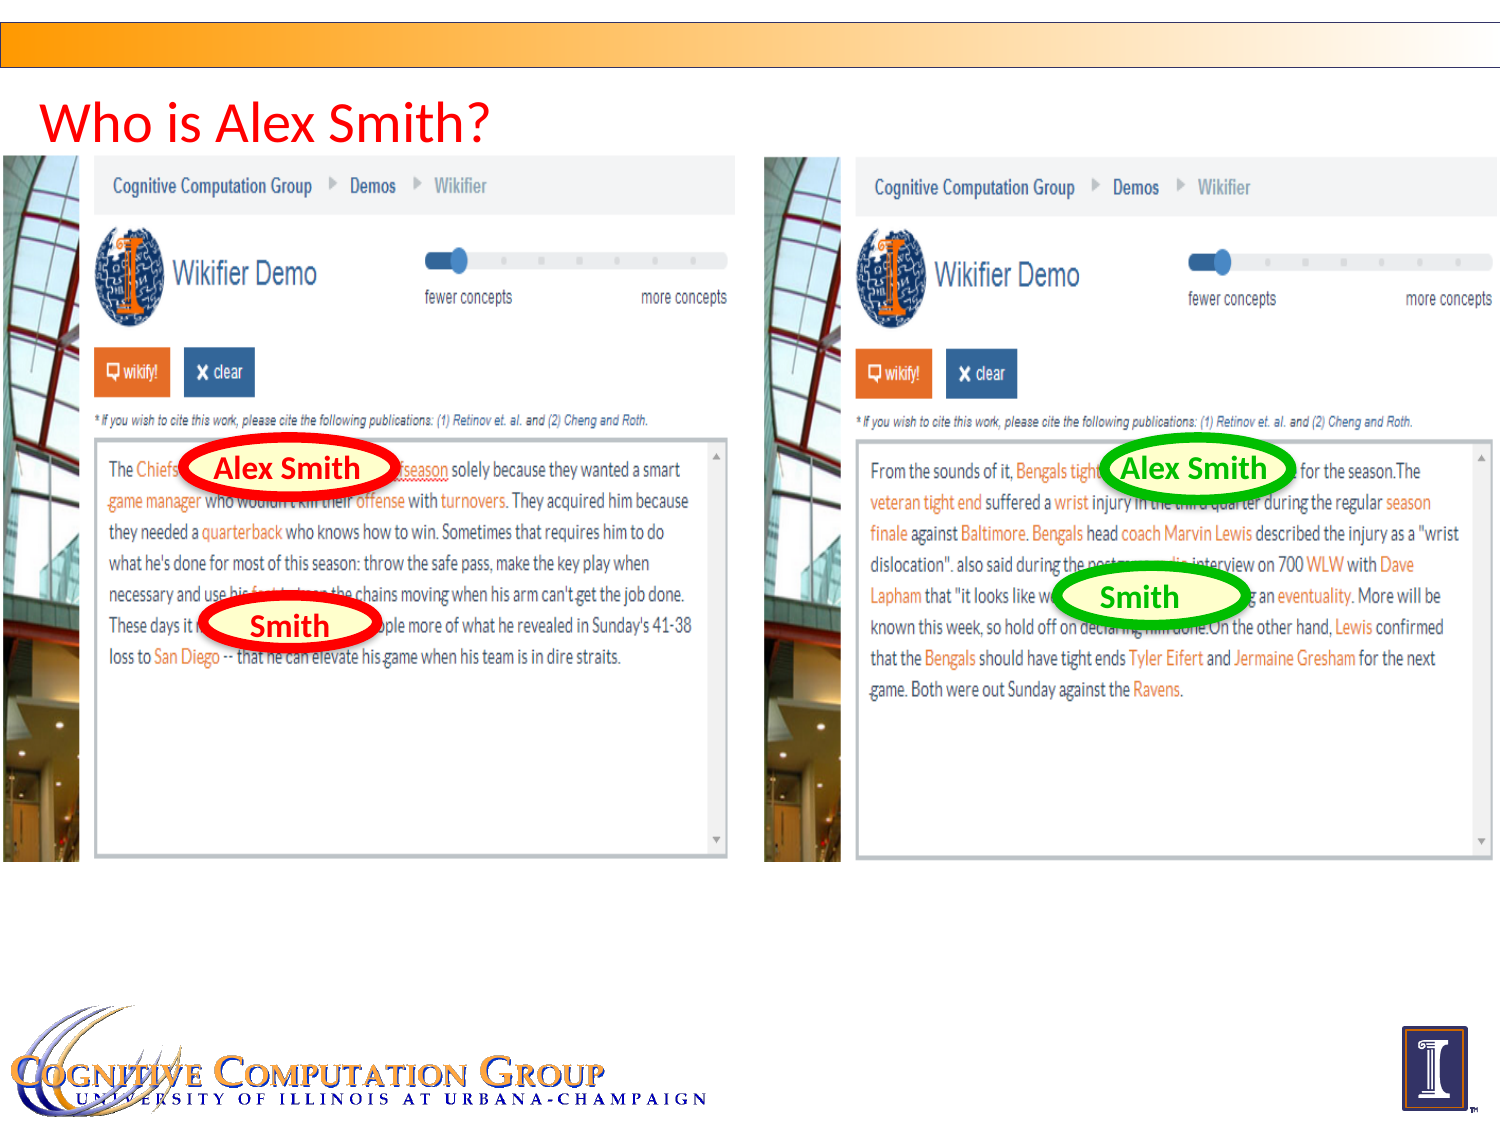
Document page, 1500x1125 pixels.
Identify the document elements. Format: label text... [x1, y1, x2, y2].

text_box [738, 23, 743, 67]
picture [761, 148, 1497, 862]
text_box Alex Smith [914, 23, 919, 67]
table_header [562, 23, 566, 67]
text_box [826, 23, 831, 67]
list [0, 148, 736, 862]
picture [0, 1000, 713, 1125]
text_box [650, 23, 654, 67]
title Who is Alex Smith? [24, 75, 1375, 163]
